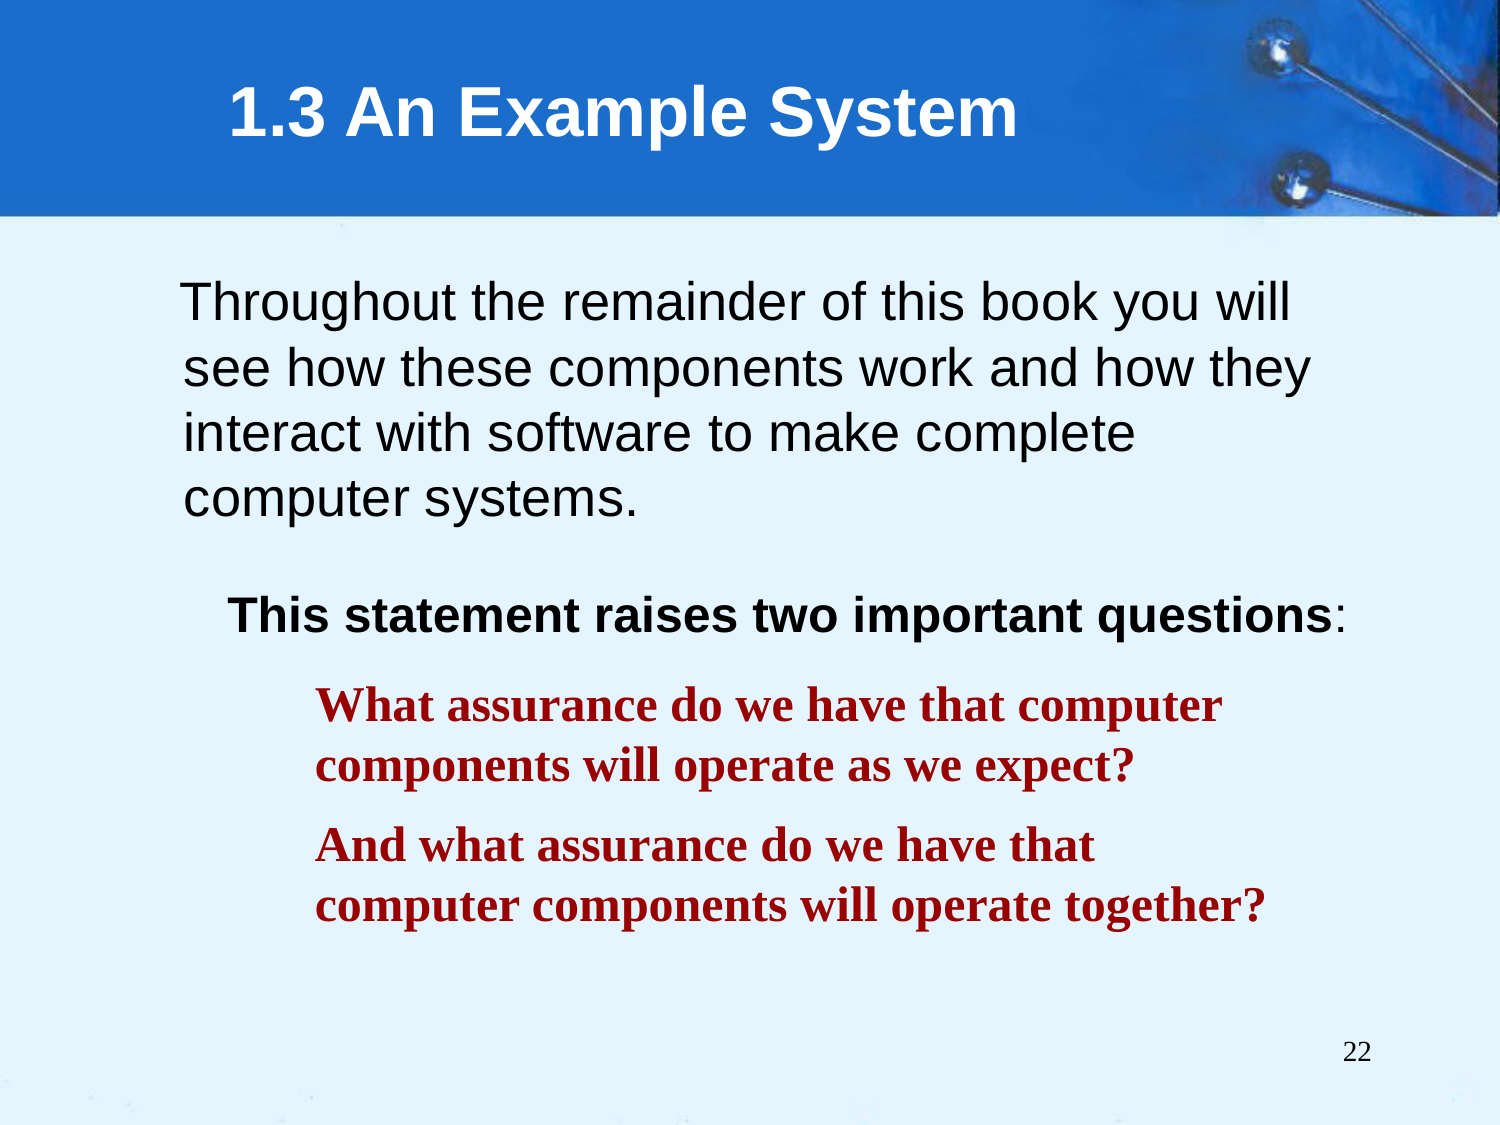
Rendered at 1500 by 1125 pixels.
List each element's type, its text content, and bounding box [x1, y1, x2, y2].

picture [0, 0, 1500, 1125]
text_box What assurance do we have that computer components will operate as we expect? And what assurance do we have that computer components will operate together? [300, 664, 1313, 940]
text_box This statement raises two important questions: [212, 575, 1388, 650]
slide_number 22 [1074, 1024, 1388, 1101]
list Throughout the remainder of this book you will see how these components work and how they interact with software to make complete computer systems. [112, 249, 1338, 538]
title 1.3 An Example System [111, 62, 1138, 153]
